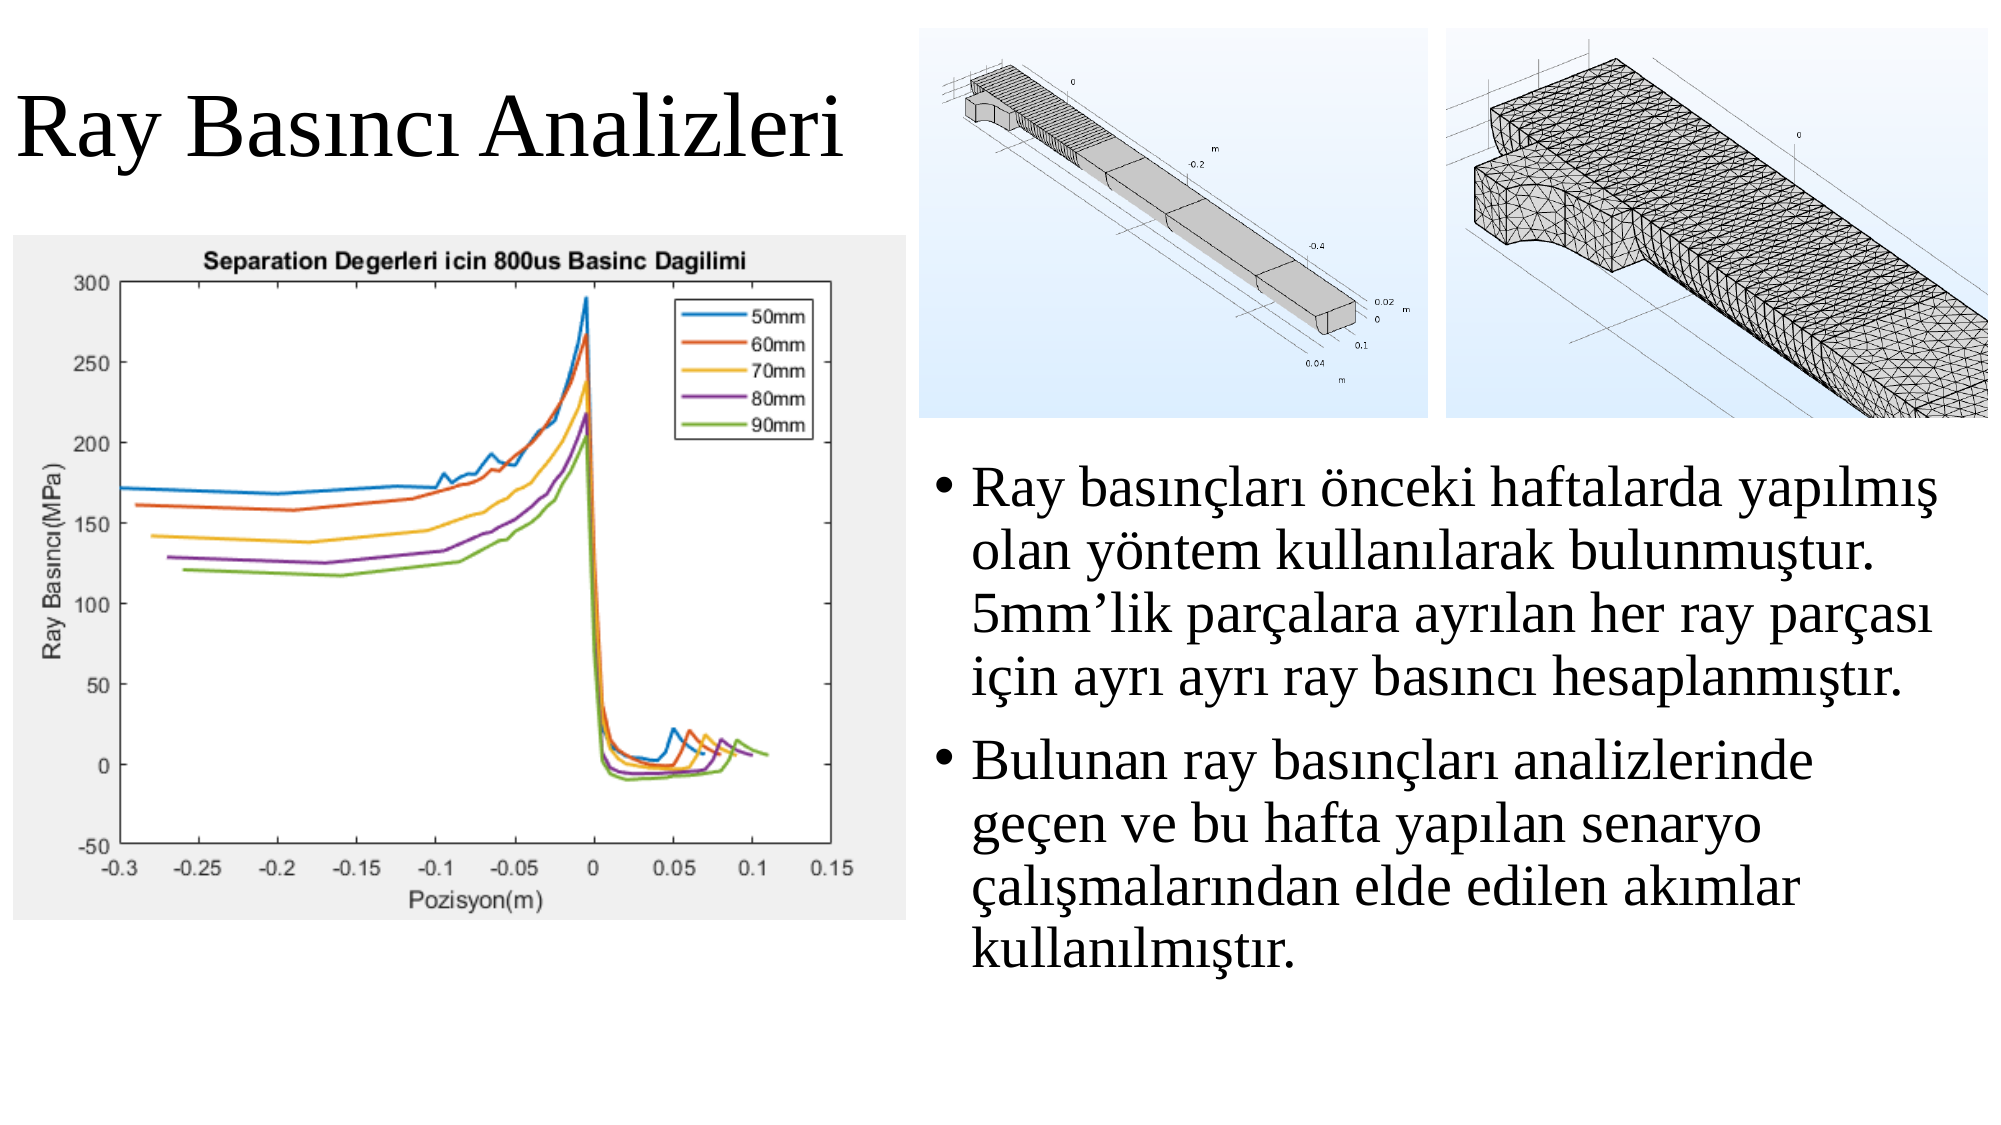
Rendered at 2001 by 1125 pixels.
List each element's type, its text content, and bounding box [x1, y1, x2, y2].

picture [919, 28, 1428, 419]
list Ray basınçları önceki haftalarda yapılmış olan yöntem kullanılarak bulunmuştur. 5mm’lik parçalara ayrılan her ray parçası için ayrı ayrı ray basıncı hesaplanmıştır. Bulunan ray basınçları analizlerinde geçen ve bu hafta yapılan senaryo çalışmalarından elde edilen akımlar kullanılmıştır. [919, 448, 1961, 1066]
picture [13, 235, 906, 920]
title Ray Basıncı Analizleri [0, 18, 1725, 236]
picture [1446, 28, 1988, 419]
